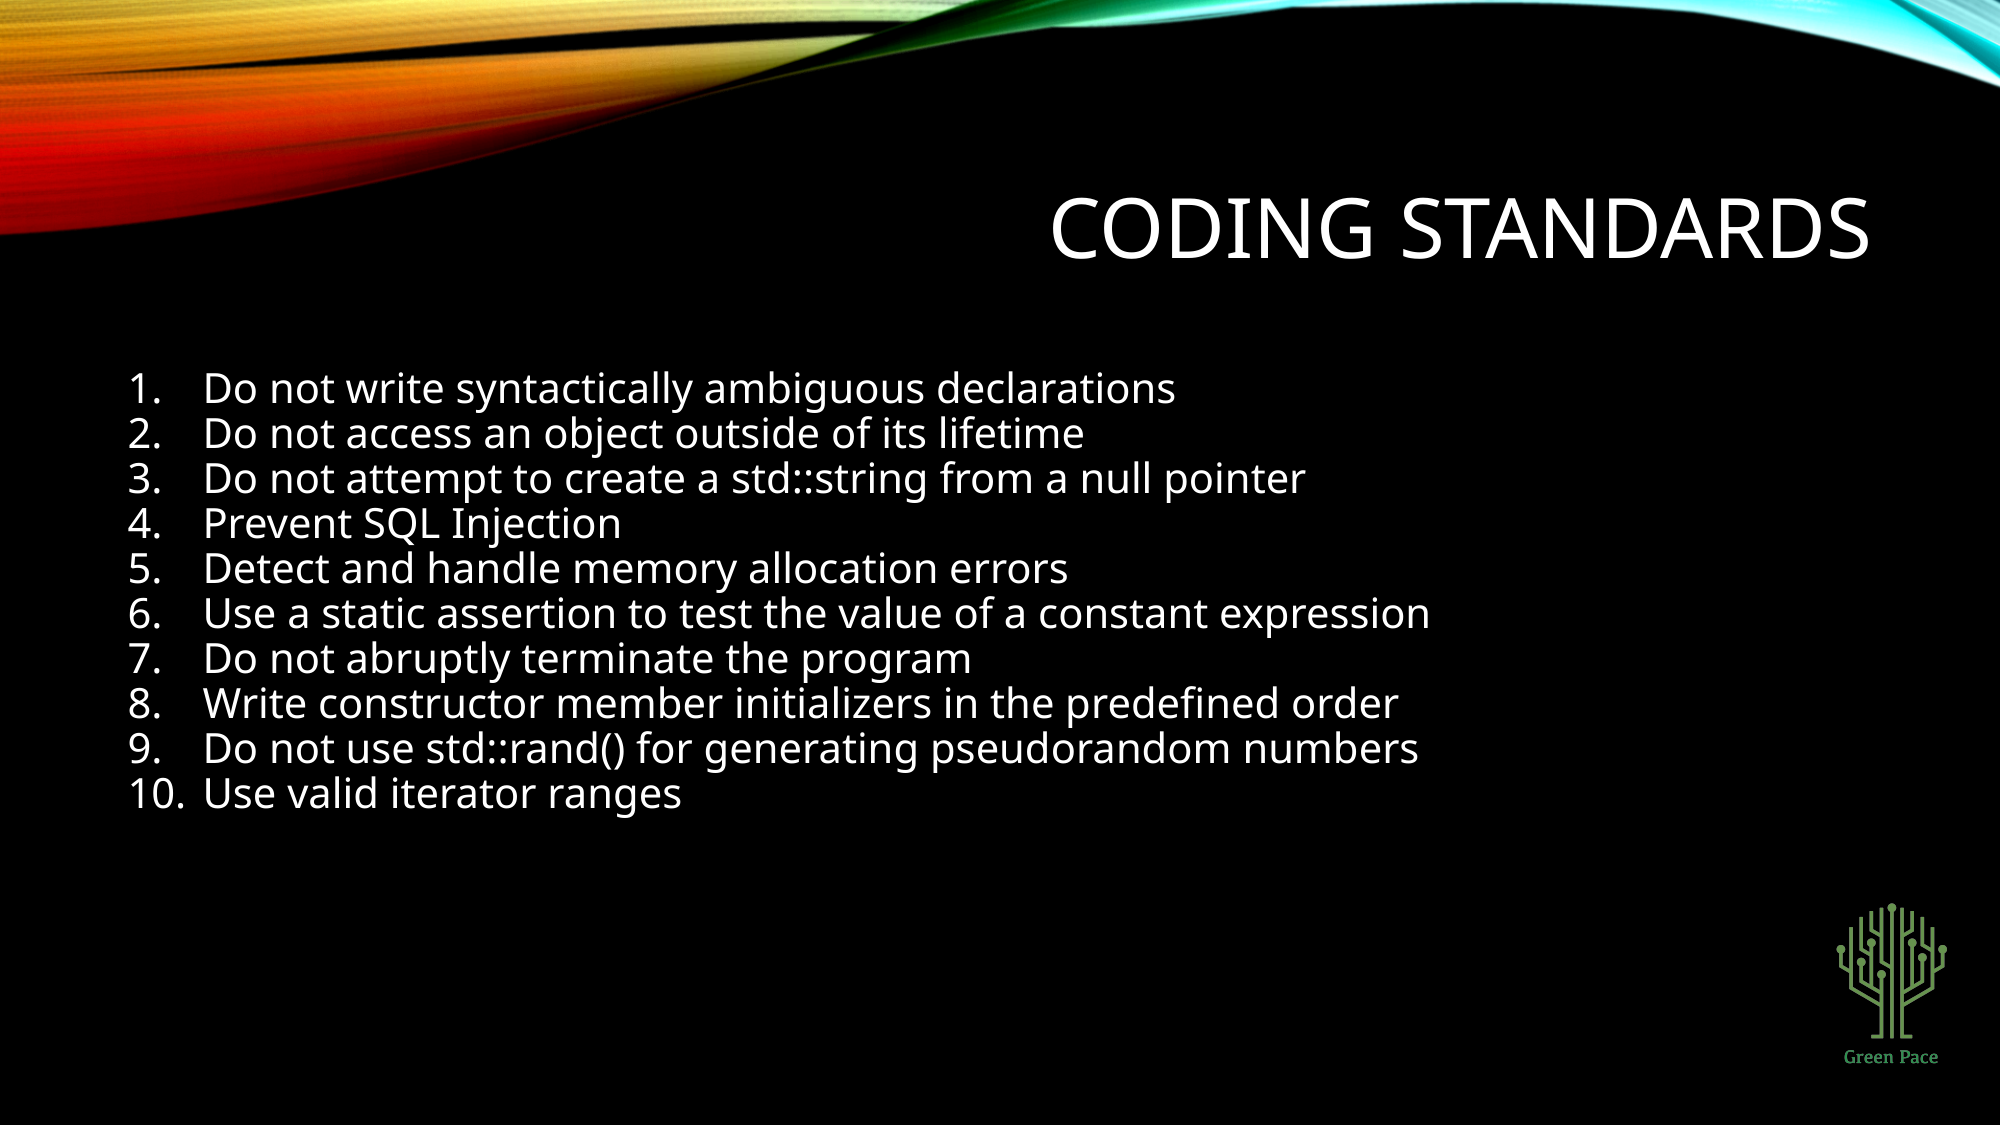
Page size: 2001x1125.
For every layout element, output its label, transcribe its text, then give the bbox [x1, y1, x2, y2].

picture [1817, 892, 1964, 1082]
list Do not write syntactically ambiguous declarations Do not access an object outside of its lifetime Do not attempt to create a std::string from a null pointer Prevent SQL Injection Detect and handle memory allocation errors Use a static assertion to test the value of a constant expression Do not abruptly terminate the program Write constructor member initializers in the predefined order Do not use std::rand() for generating pseudorandom numbers Use valid iterator ranges [112, 360, 1888, 1021]
picture [0, 0, 2000, 237]
title CODING STANDARDS [474, 125, 1888, 338]
